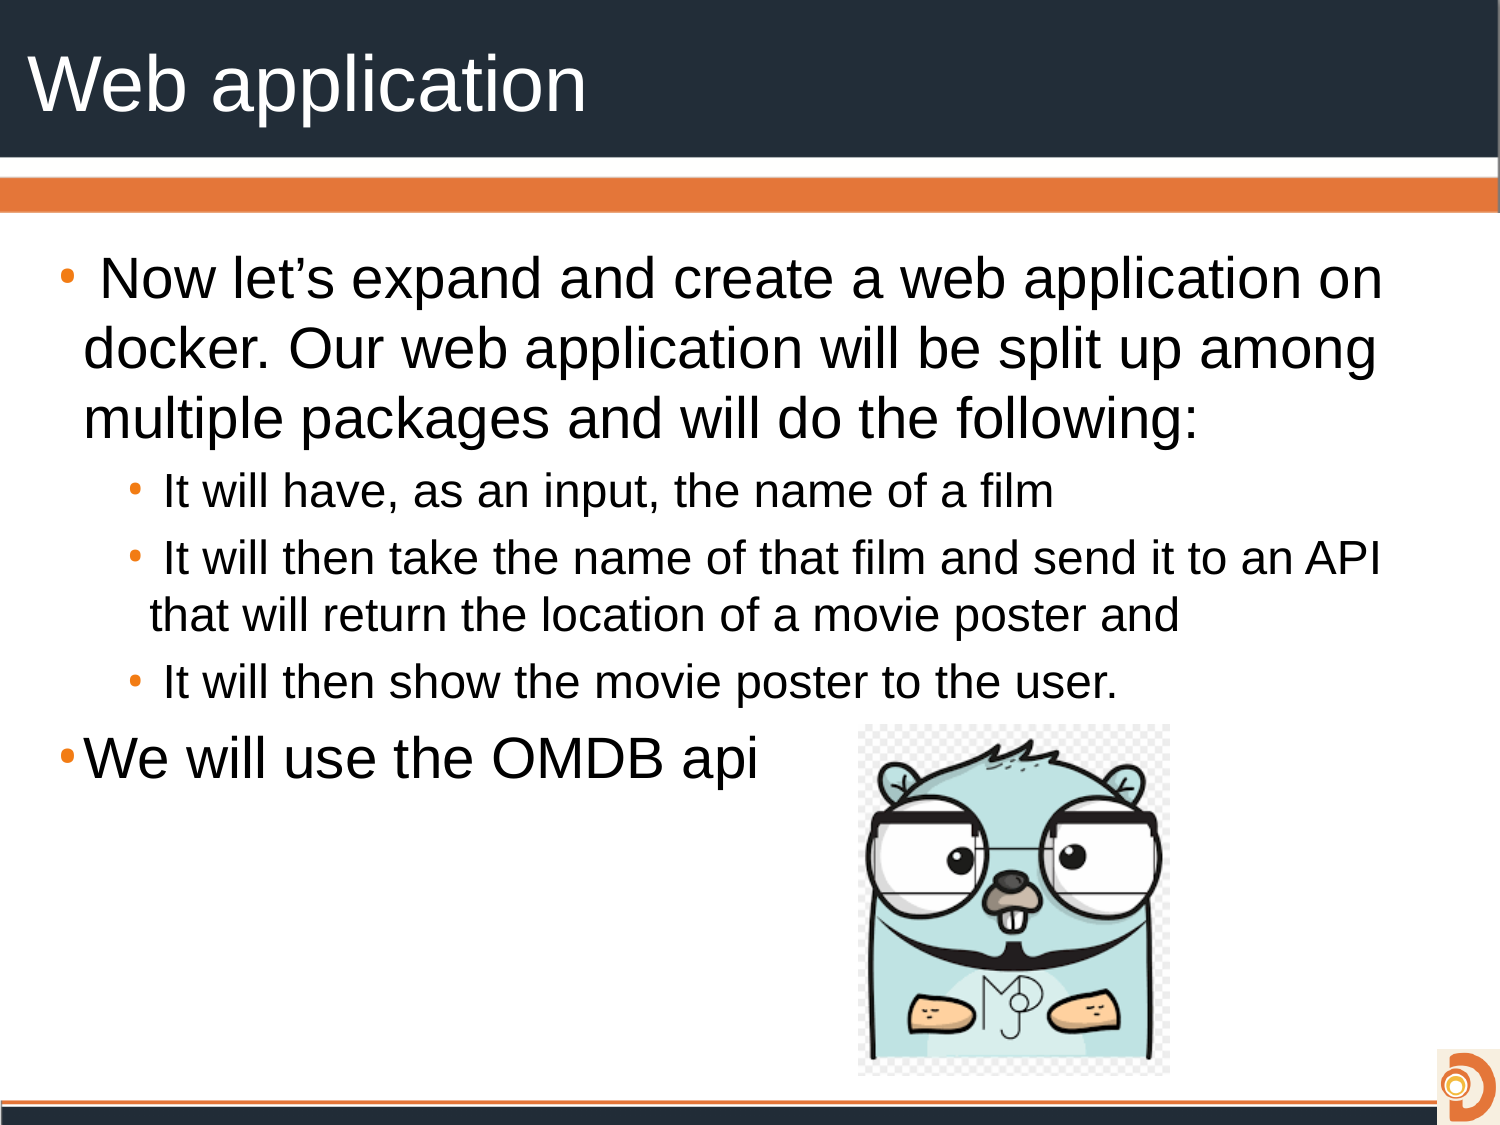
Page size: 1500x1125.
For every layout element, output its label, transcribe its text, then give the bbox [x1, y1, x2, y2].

picture [857, 724, 1170, 1076]
list Now let’s expand and create a web application on docker. Our web application will be split up among multiple packages and will do the following: It will have, as an input, the name of a film It will then take the name of that film and send it to an API that will return the location of a movie poster and It will then show the movie poster to the user. We will use the OMDB api [12, 224, 1488, 1050]
picture [0, 0, 1500, 213]
title Web application [12, 24, 1488, 136]
picture [2, 1049, 1500, 1125]
